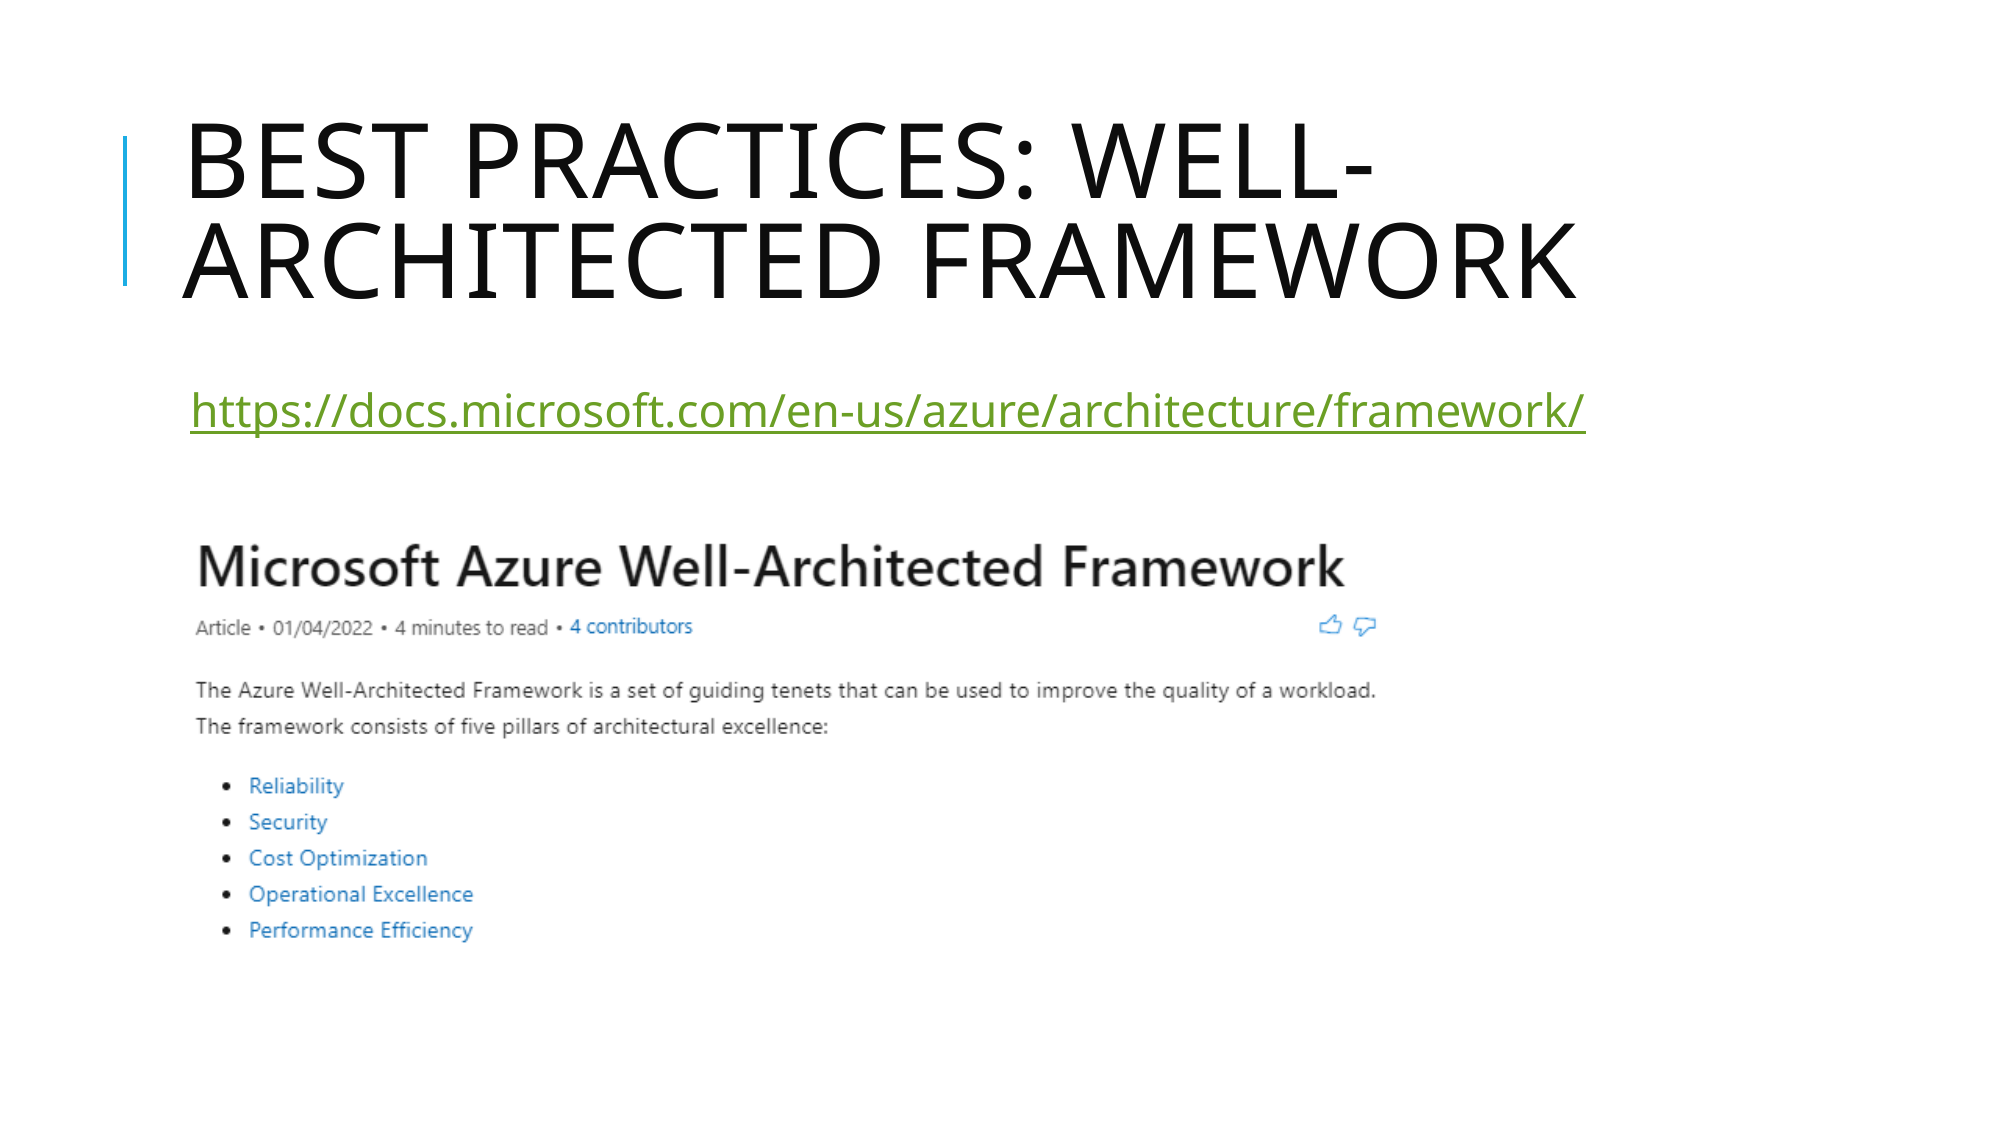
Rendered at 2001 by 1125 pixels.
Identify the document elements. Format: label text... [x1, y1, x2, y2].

title Best practices: well-architected framework [168, 96, 1763, 342]
picture [167, 516, 1401, 963]
list https://docs.microsoft.com/en-us/azure/architecture/framework/ [168, 375, 1763, 1035]
